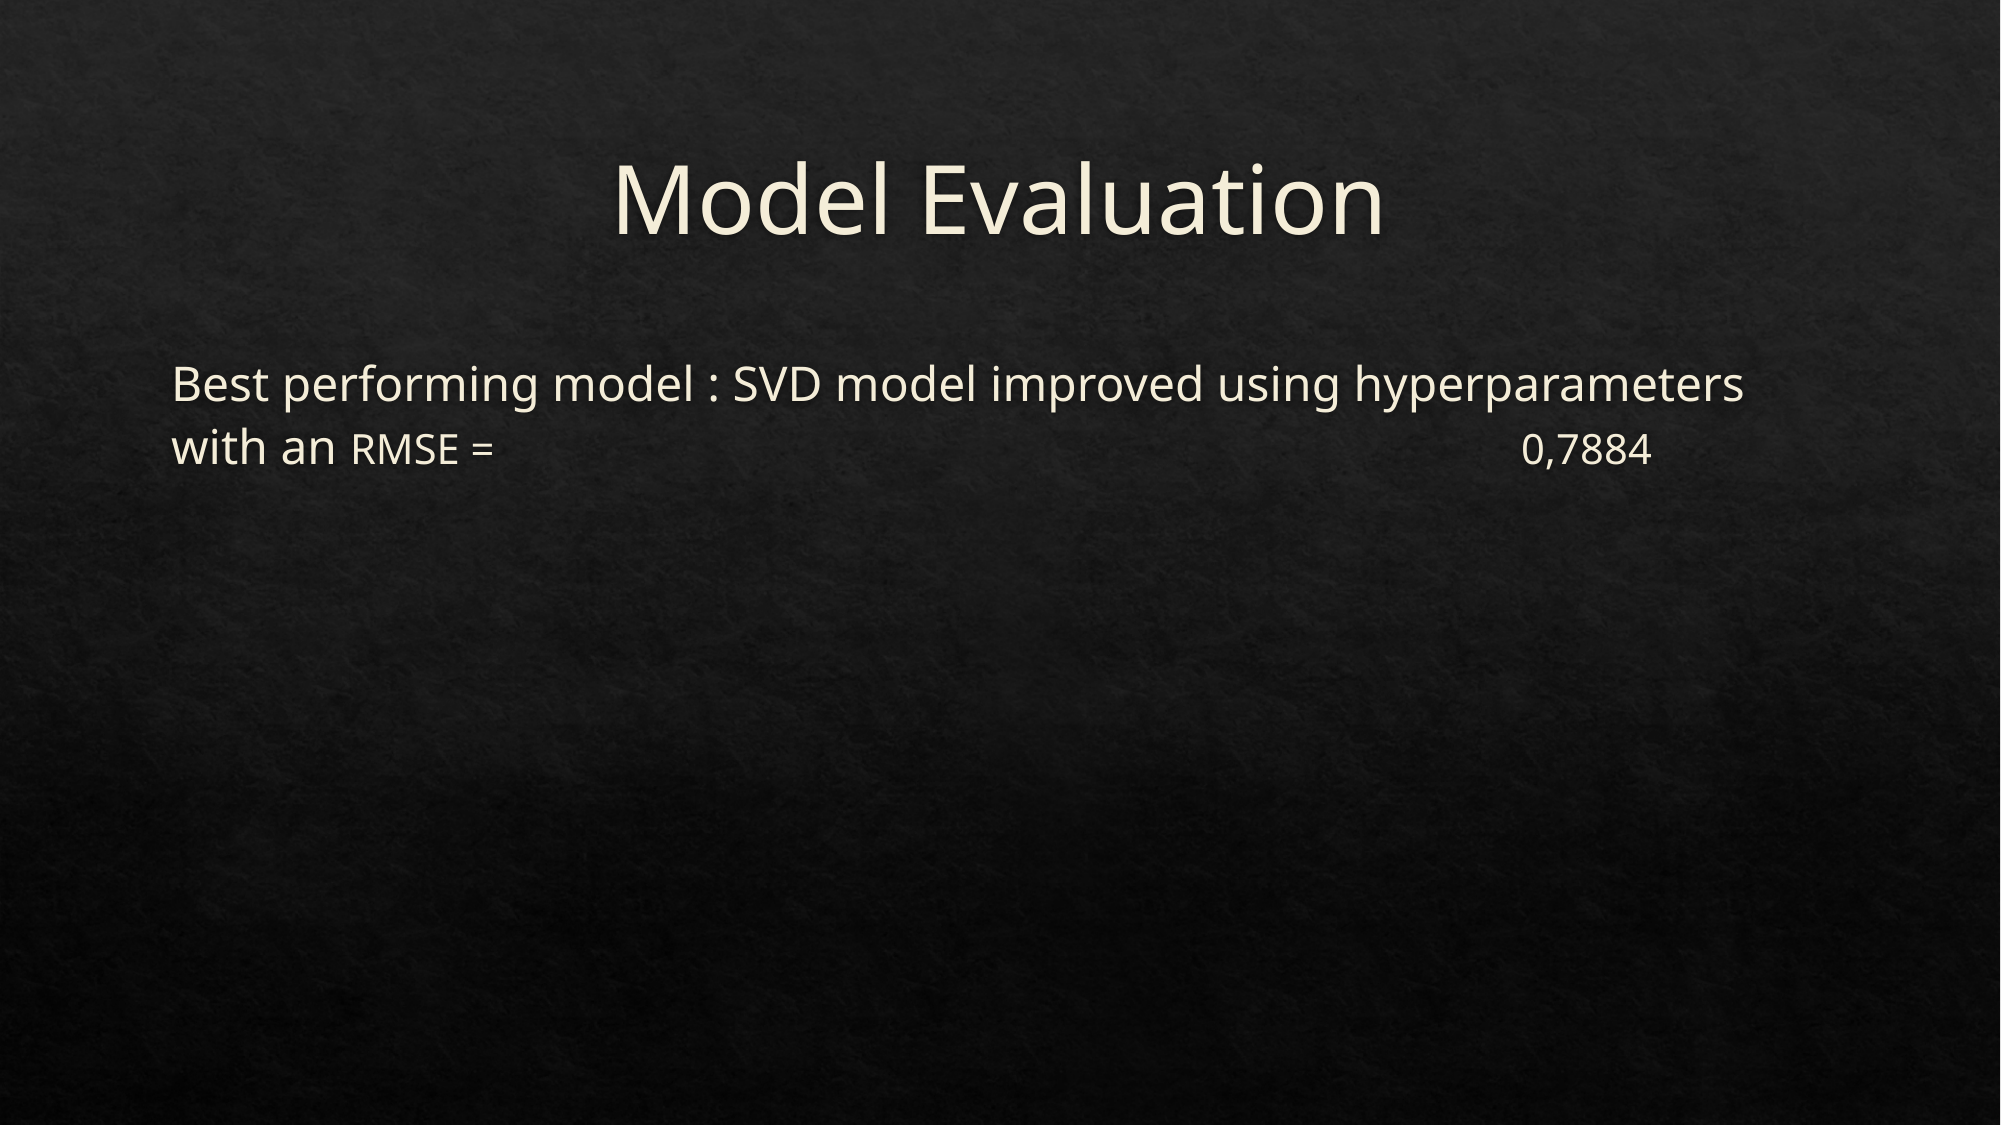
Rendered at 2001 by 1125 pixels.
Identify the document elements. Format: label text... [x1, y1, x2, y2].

list Best performing model : SVD model improved using hyperparameters with an RMSE = 0,7884 [149, 340, 1849, 950]
title Model Evaluation [149, 99, 1849, 307]
